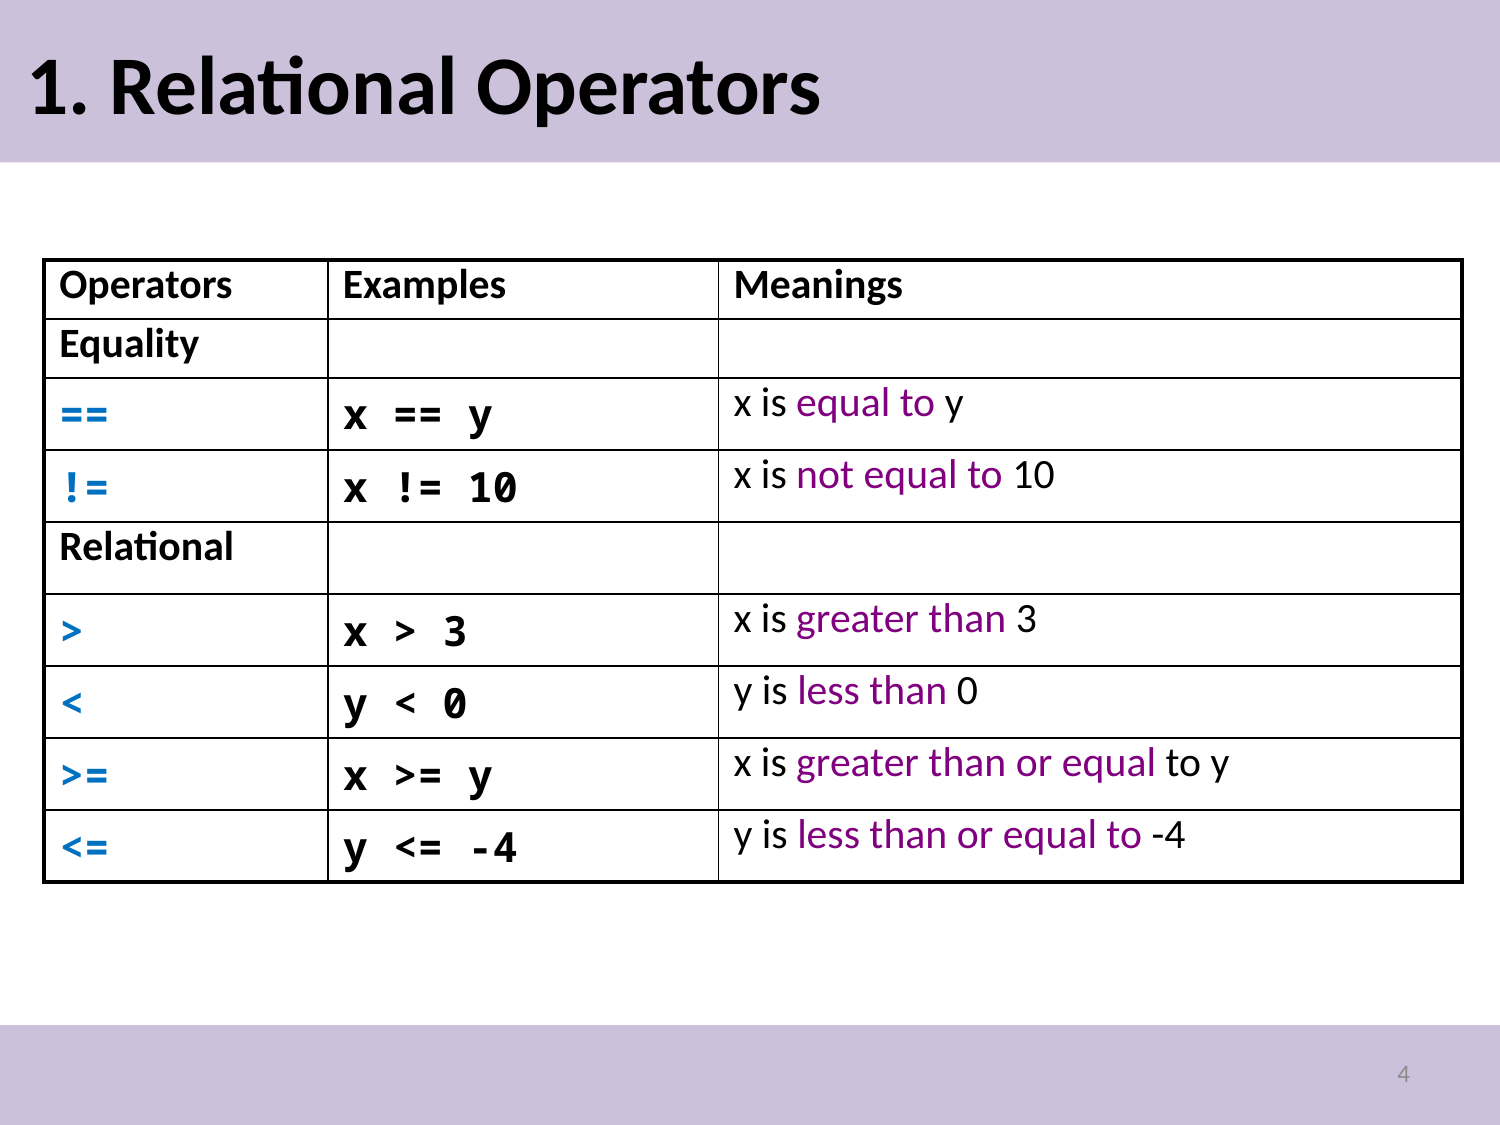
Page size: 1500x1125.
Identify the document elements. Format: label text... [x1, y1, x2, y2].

table_cell [719, 320, 1460, 377]
table_cell > [46, 595, 327, 665]
table_cell < [46, 667, 327, 737]
table_cell x is not equal to 10 [719, 451, 1460, 521]
table_cell y is less than or equal to -4 [719, 811, 1460, 880]
table_cell x is greater than or equal to y [719, 739, 1460, 809]
table_cell != [46, 451, 327, 521]
table_header Operators [46, 262, 327, 318]
table_cell [329, 523, 718, 593]
table_cell y < 0 [329, 667, 718, 737]
table_cell >= [46, 739, 327, 809]
table_cell <= [46, 811, 327, 880]
table_cell x >= y [329, 739, 718, 809]
table_cell [719, 523, 1460, 593]
table_header Meanings [719, 262, 1460, 318]
table_header Examples [329, 262, 718, 318]
table_cell x == y [329, 379, 718, 449]
table_cell Relational [46, 523, 327, 593]
table_cell x is greater than 3 [719, 595, 1460, 665]
table_cell == [46, 379, 327, 449]
title 1. Relational Operators [11, 12, 1475, 150]
table_cell y <= -4 [329, 811, 718, 880]
table_cell x is equal to y [719, 379, 1460, 449]
slide_number 4 [1074, 1042, 1425, 1103]
table_cell y is less than 0 [719, 667, 1460, 737]
table_cell Equality [46, 320, 327, 377]
table_cell x > 3 [329, 595, 718, 665]
table_cell x != 10 [329, 451, 718, 521]
table_cell [329, 320, 718, 377]
